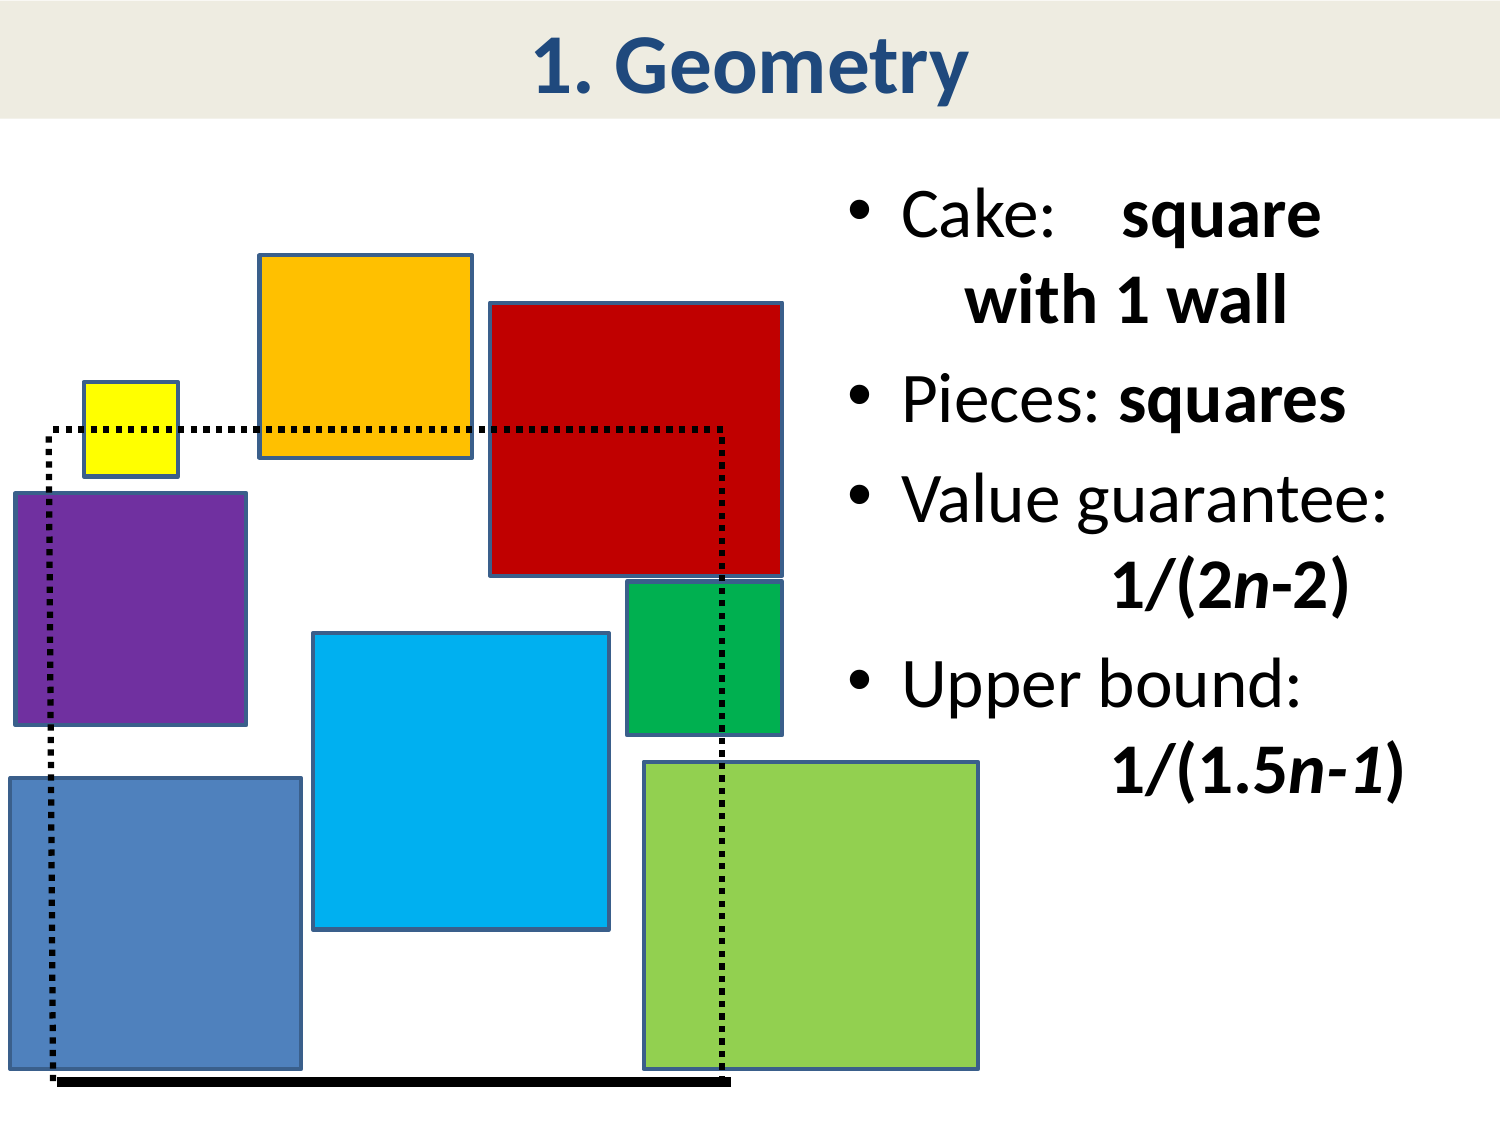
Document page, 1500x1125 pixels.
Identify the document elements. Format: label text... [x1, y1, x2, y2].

list Cake: square with 1 wall Pieces: squares Value guarantee: 1/(2n-2) Upper bound: 1/(1.5n-1) [832, 159, 1472, 821]
text_box [13, 491, 43, 727]
text_box [311, 631, 611, 932]
text_box [257, 253, 474, 428]
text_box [48, 436, 54, 1083]
text_box [726, 760, 980, 1071]
title 1. Geometry [0, 0, 1500, 119]
text_box [8, 776, 43, 1071]
text_box [625, 579, 717, 737]
text_box [82, 380, 180, 428]
text_box [58, 776, 303, 1071]
text_box [642, 760, 717, 1071]
text_box [488, 301, 784, 578]
text_box [58, 491, 248, 727]
text_box [82, 438, 180, 479]
text_box [726, 579, 784, 737]
text_box [257, 438, 474, 460]
